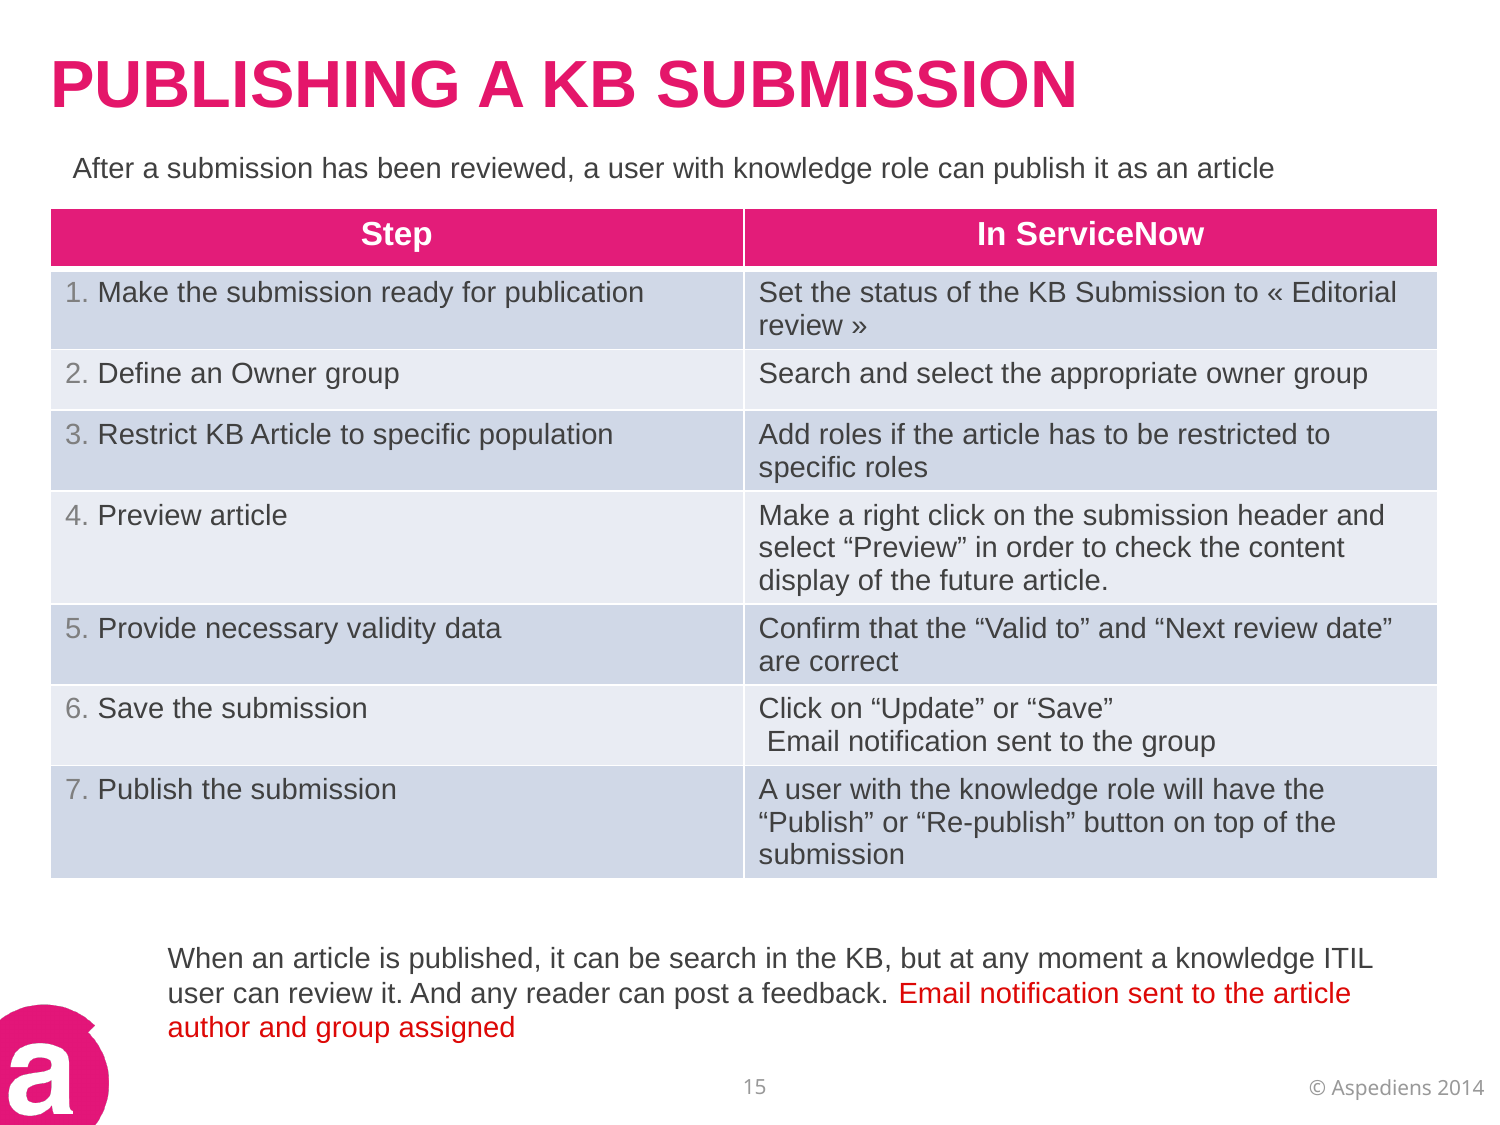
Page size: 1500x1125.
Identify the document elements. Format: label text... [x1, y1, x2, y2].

table_cell Click on “Update” or “Save”  Email notification sent to the group [745, 686, 1437, 765]
table_cell 1. Make the submission ready for publication [51, 272, 743, 349]
table_header Step [51, 209, 743, 266]
table_cell Set the status of the KB Submission to « Editorial review » [745, 272, 1437, 349]
table_cell Confirm that the “Valid to” and “Next review date” are correct [745, 605, 1437, 684]
text_box When an article is published, it can be search in the KB, but at any moment a knowledge ITIL user can review it. And any reader can post a feedback. Email notification sent to the article author and group assigned [152, 896, 1440, 1122]
table_cell 6. Save the submission [51, 686, 743, 765]
table_cell 2. Define an Owner group [51, 350, 743, 409]
picture [0, 999, 113, 1125]
table_cell Add roles if the article has to be restricted to specific roles [745, 411, 1437, 490]
table_cell Make a right click on the submission header and select “Preview” in order to check the content display of the future article. [745, 492, 1437, 603]
table_cell 7. Publish the submission [51, 766, 743, 878]
table_cell 3. Restrict KB Article to specific population [51, 411, 743, 490]
table_header In ServiceNow [745, 209, 1437, 266]
text_box After a submission has been reviewed, a user with knowledge role can publish it as an article [57, 142, 1440, 192]
table_cell 4. Preview article [51, 492, 743, 603]
table_cell Search and select the appropriate owner group [745, 350, 1437, 409]
table_cell A user with the knowledge role will have the “Publish” or “Re-publish” button on top of the submission [745, 766, 1437, 878]
title PUBLISHING A KB SUBMISSION [49, 11, 1436, 162]
table_cell 5. Provide necessary validity data [51, 605, 743, 684]
